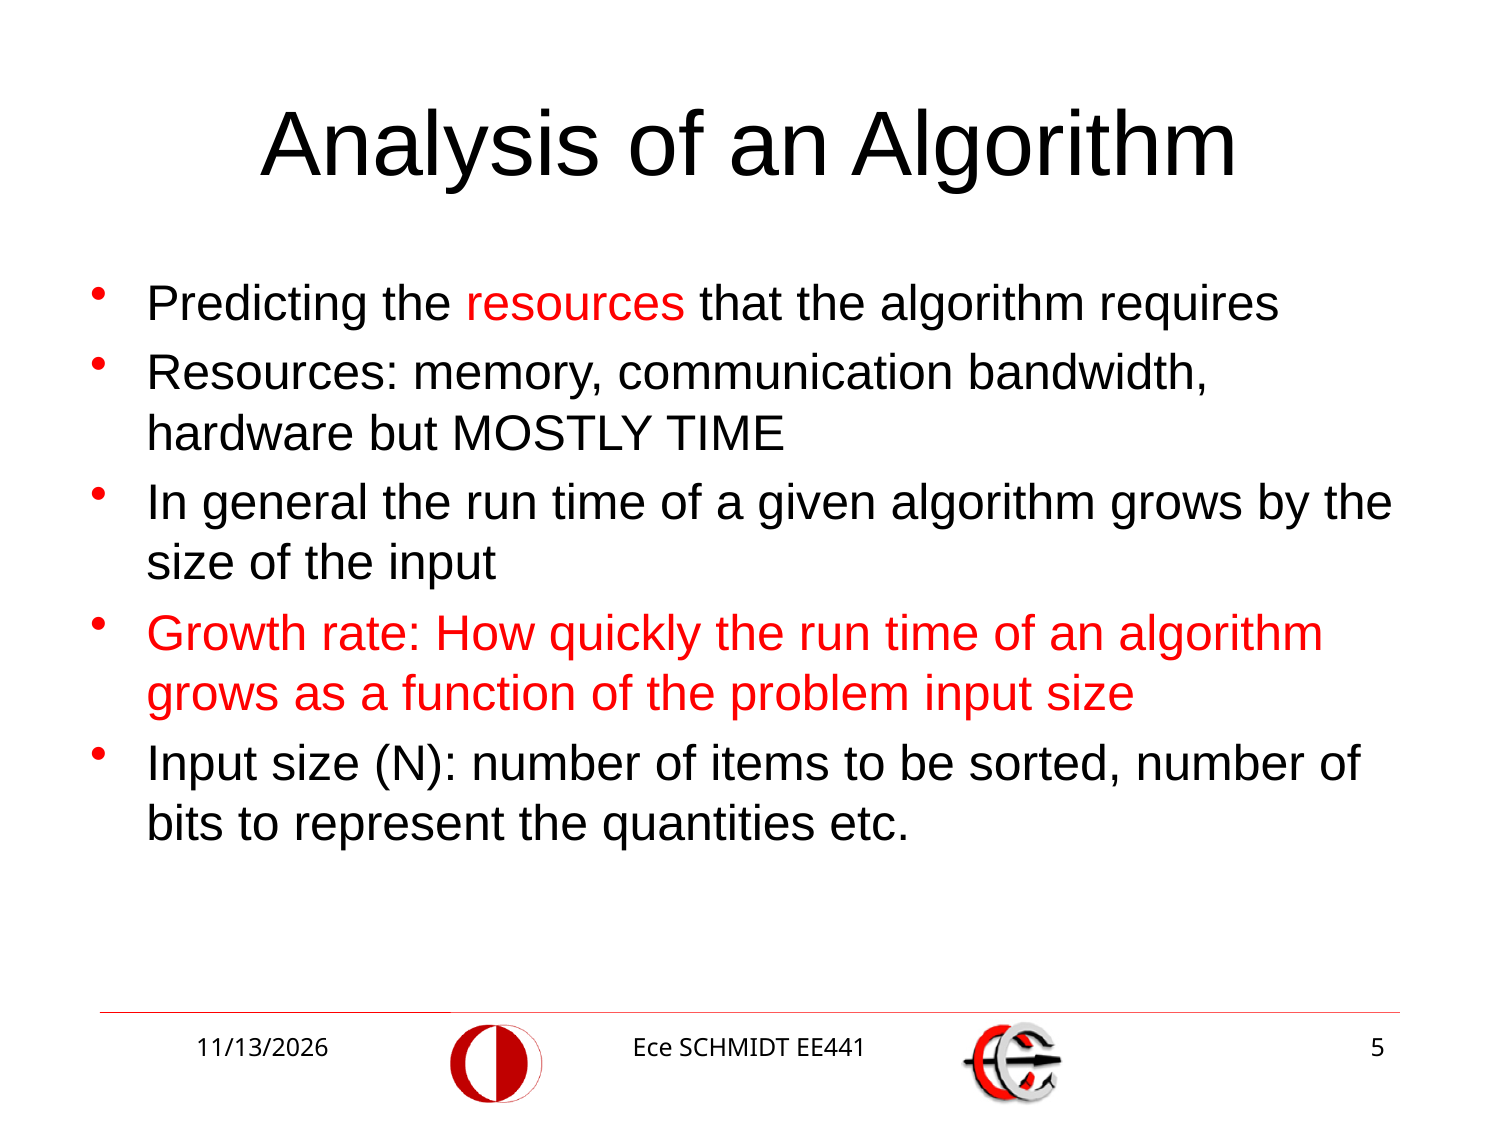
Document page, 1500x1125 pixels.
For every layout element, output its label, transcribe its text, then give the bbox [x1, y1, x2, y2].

footer Ece SCHMIDT EE441 [512, 1024, 988, 1103]
picture [950, 1019, 1068, 1106]
slide_number 5 [1074, 1024, 1400, 1103]
title Analysis of an Algorithm [75, 45, 1425, 233]
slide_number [99, 1024, 425, 1103]
list Predicting the resources that the algorithm requires Resources: memory, communication bandwidth, hardware but MOSTLY TIME In general the run time of a given algorithm grows by the size of the input Growth rate: How quickly the run time of an algorithm grows as a function of the problem input size Input size (N): number of items to be sorted, number of bits to represent the quantities etc. [75, 262, 1425, 1005]
picture [448, 1023, 543, 1103]
